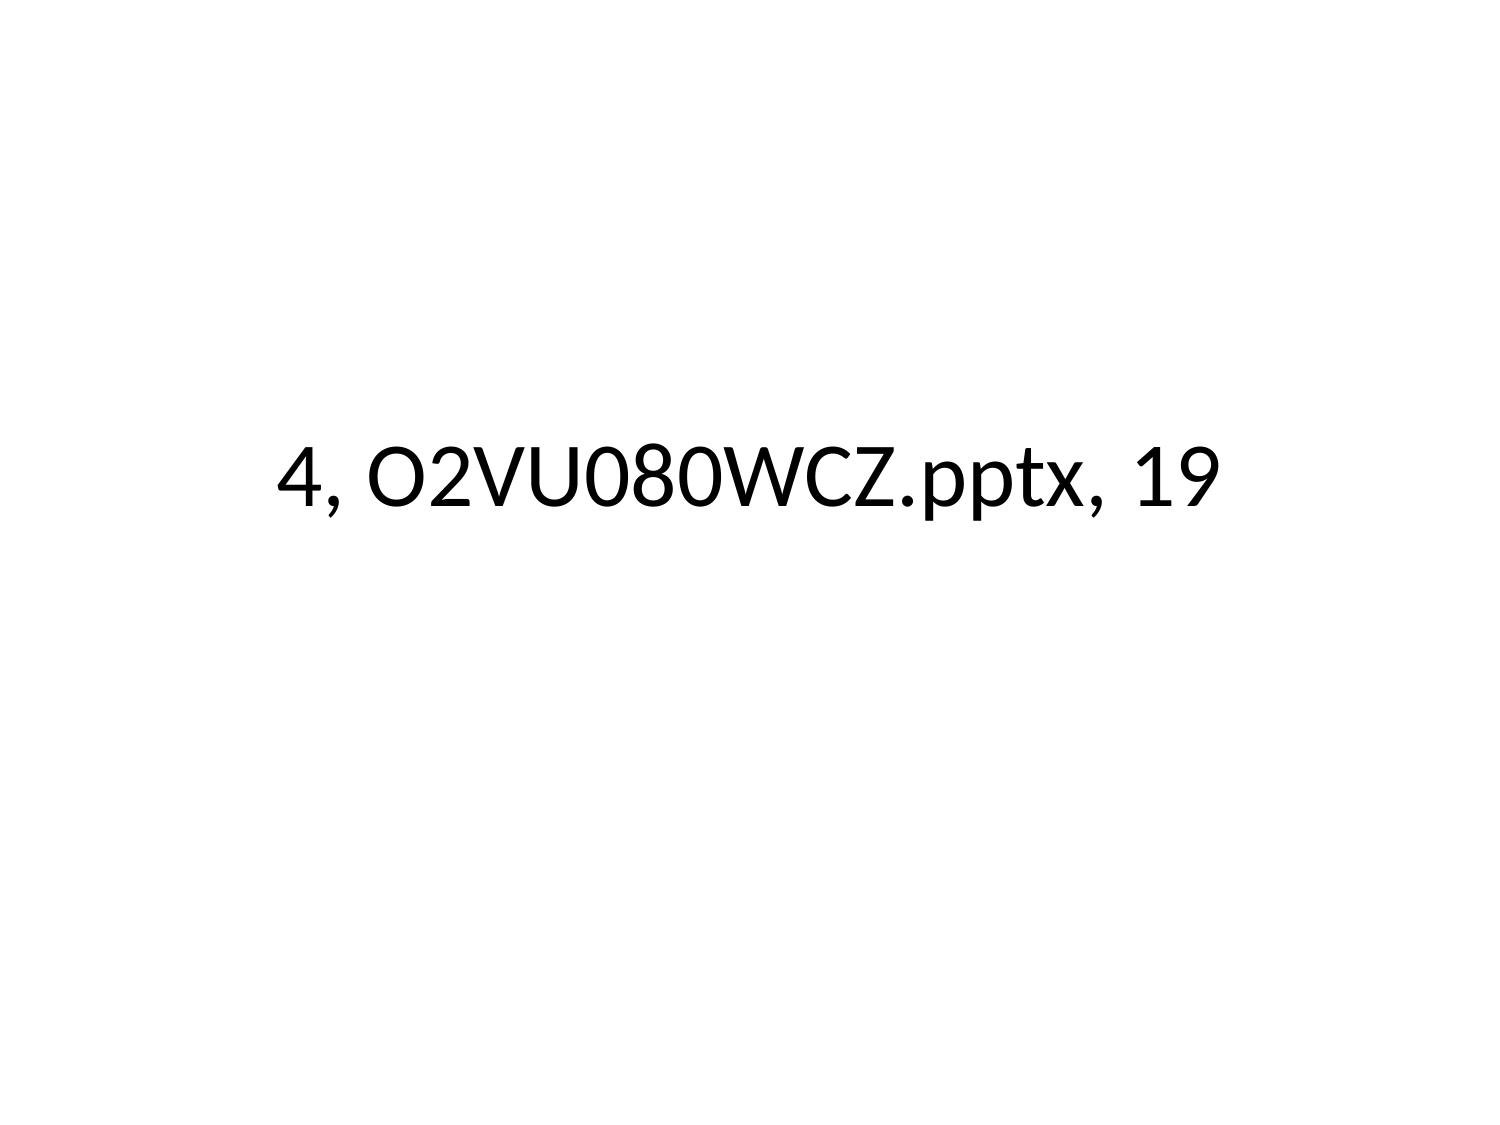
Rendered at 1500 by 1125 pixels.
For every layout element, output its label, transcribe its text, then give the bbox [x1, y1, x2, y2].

title 4, O2VU080WCZ.pptx, 19 [112, 349, 1388, 591]
